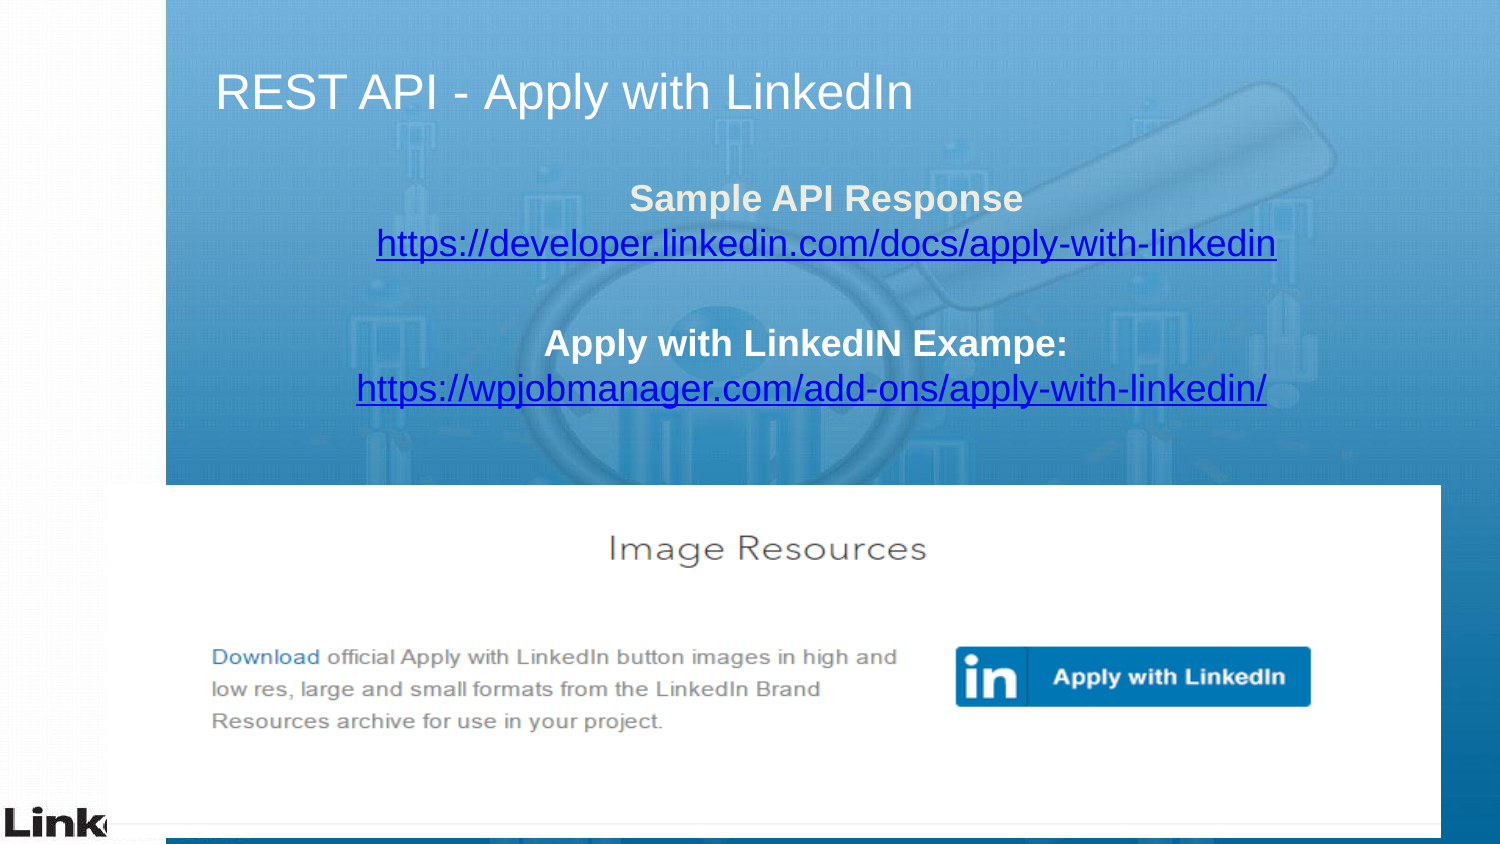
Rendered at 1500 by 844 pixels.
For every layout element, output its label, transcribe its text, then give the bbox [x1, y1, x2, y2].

text_box Apply with LinkedIN Exampe: https://wpjobmanager.com/add-ons/apply-with-linkedin/ [317, 304, 1306, 430]
text_box Sample API Response https://developer.linkedin.com/docs/apply-with-linkedin [347, 160, 1306, 261]
title REST API - Apply with LinkedIn [200, 18, 1463, 160]
picture [0, 0, 1500, 844]
